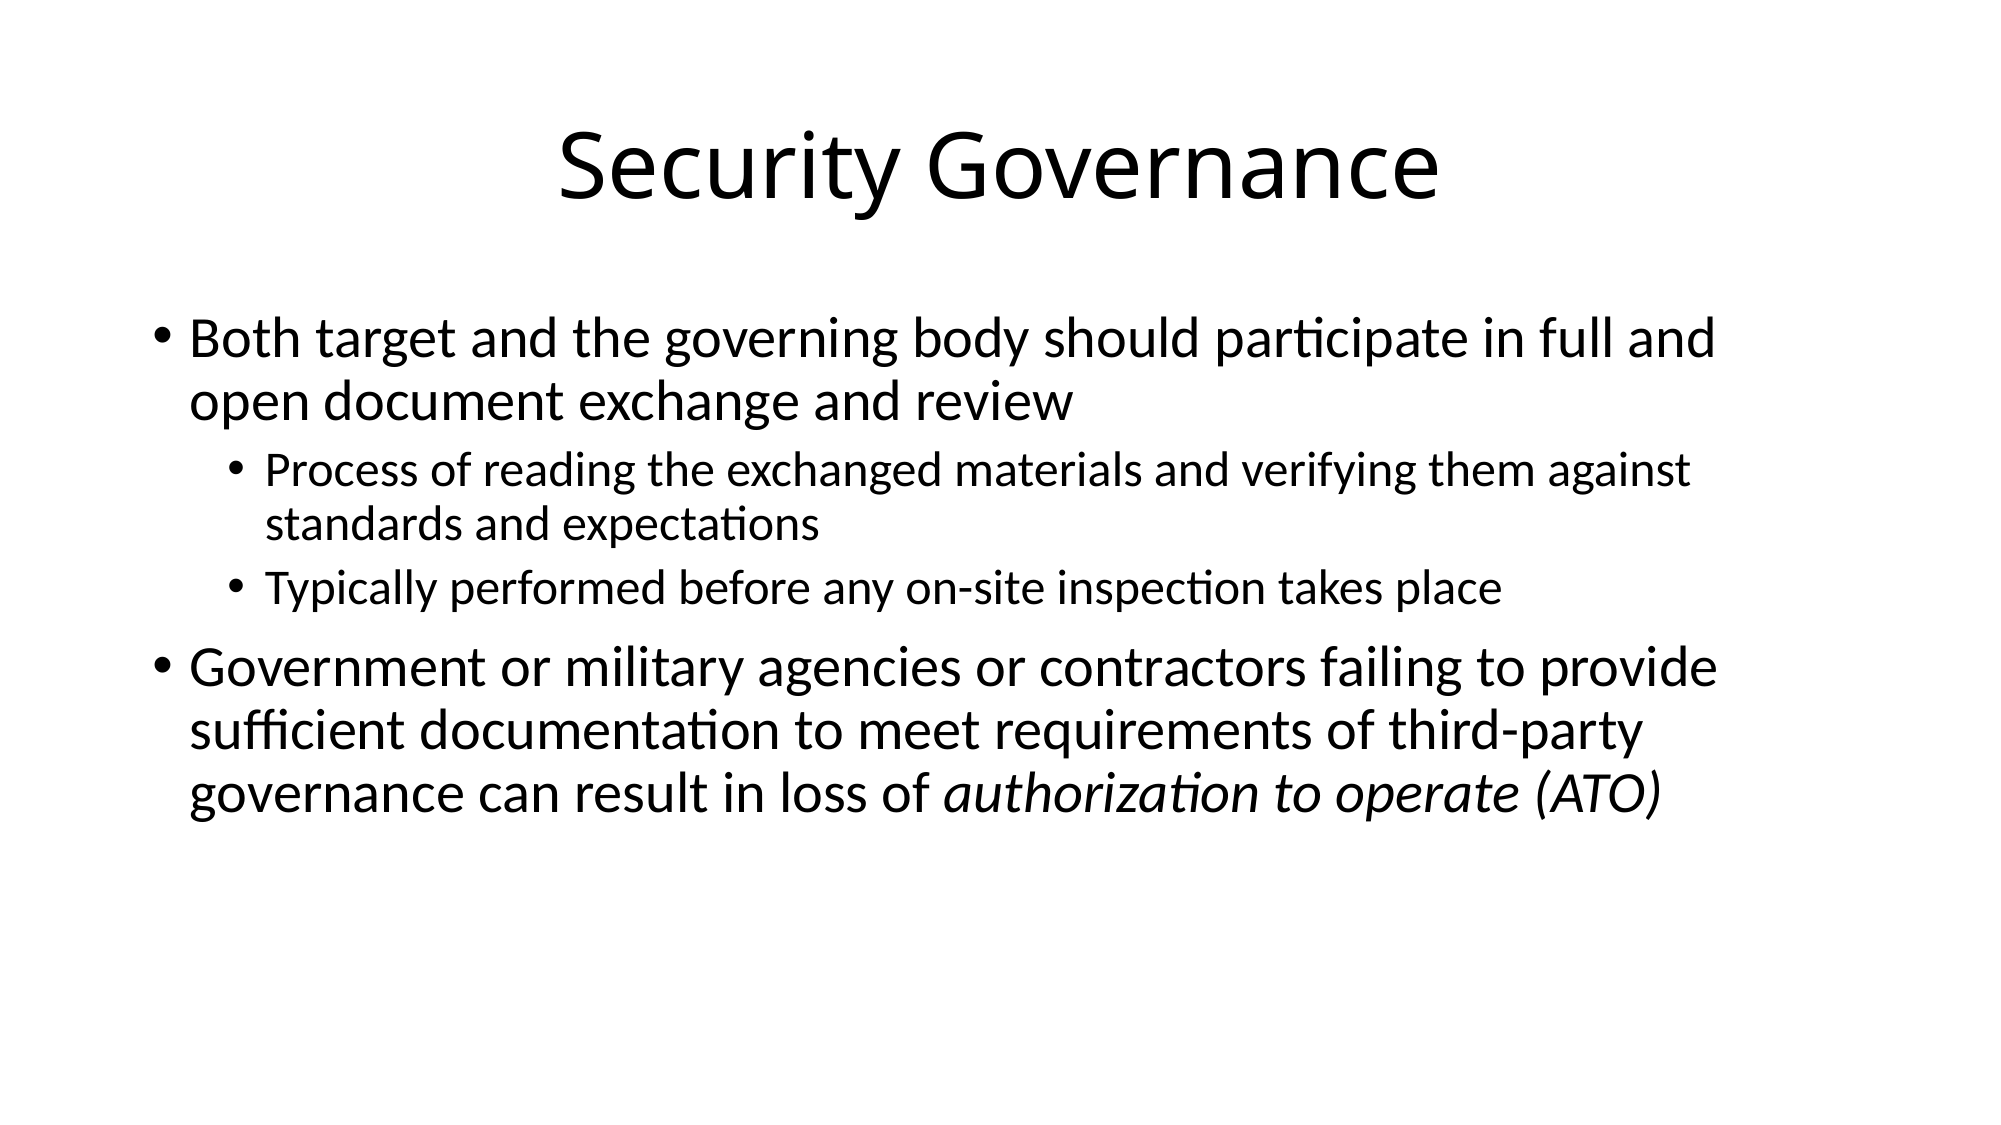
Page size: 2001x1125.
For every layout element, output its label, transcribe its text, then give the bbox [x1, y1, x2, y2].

title Security Governance [137, 59, 1863, 278]
list Both target and the governing body should participate in full and open document exchange and review Process of reading the exchanged materials and verifying them against standards and expectations Typically performed before any on-site inspection takes place Government or military agencies or contractors failing to provide sufficient documentation to meet requirements of third-party governance can result in loss of authorization to operate (ATO) [137, 299, 1863, 1014]
